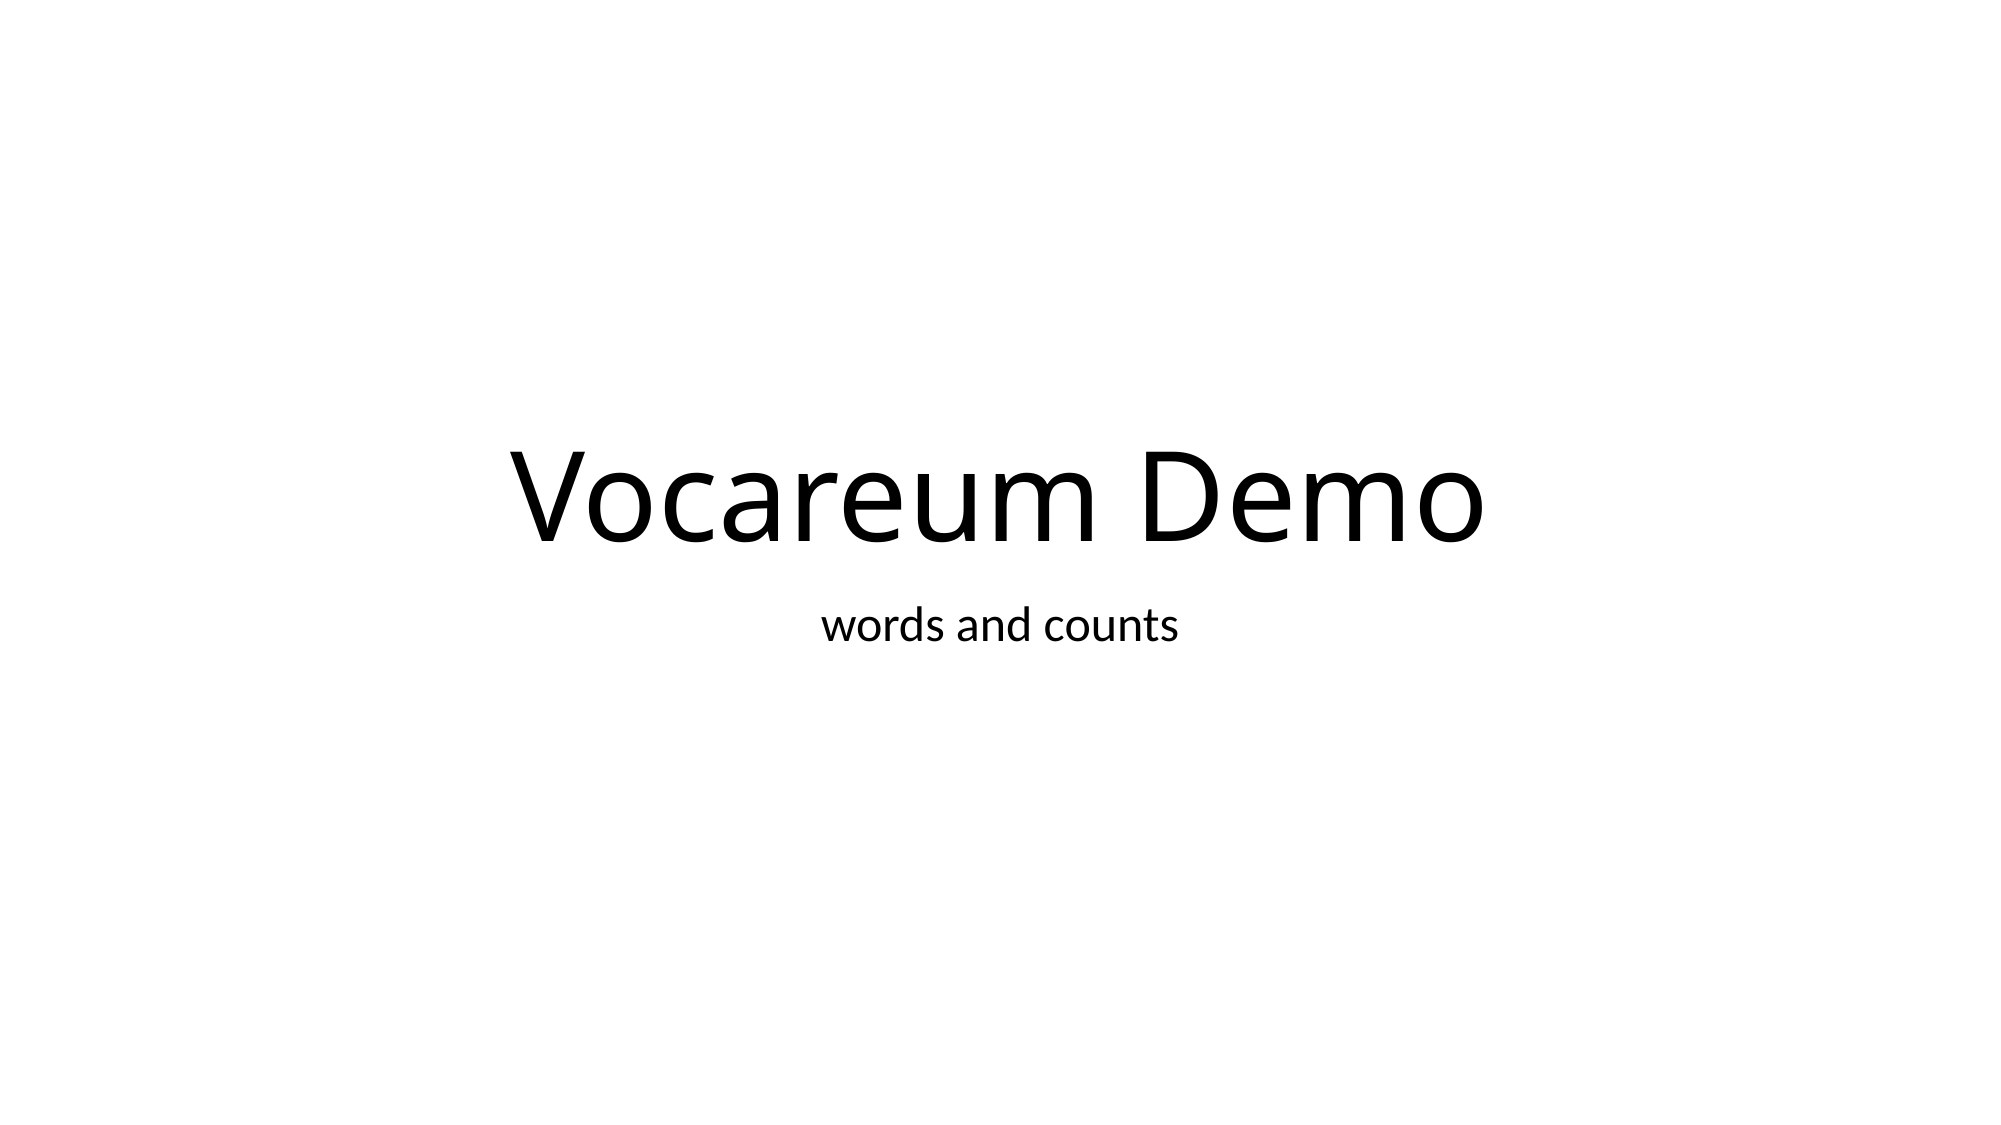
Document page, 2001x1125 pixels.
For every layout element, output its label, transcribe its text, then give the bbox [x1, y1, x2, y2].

subtitle words and counts [249, 590, 1750, 863]
title Vocareum Demo [249, 184, 1750, 576]
